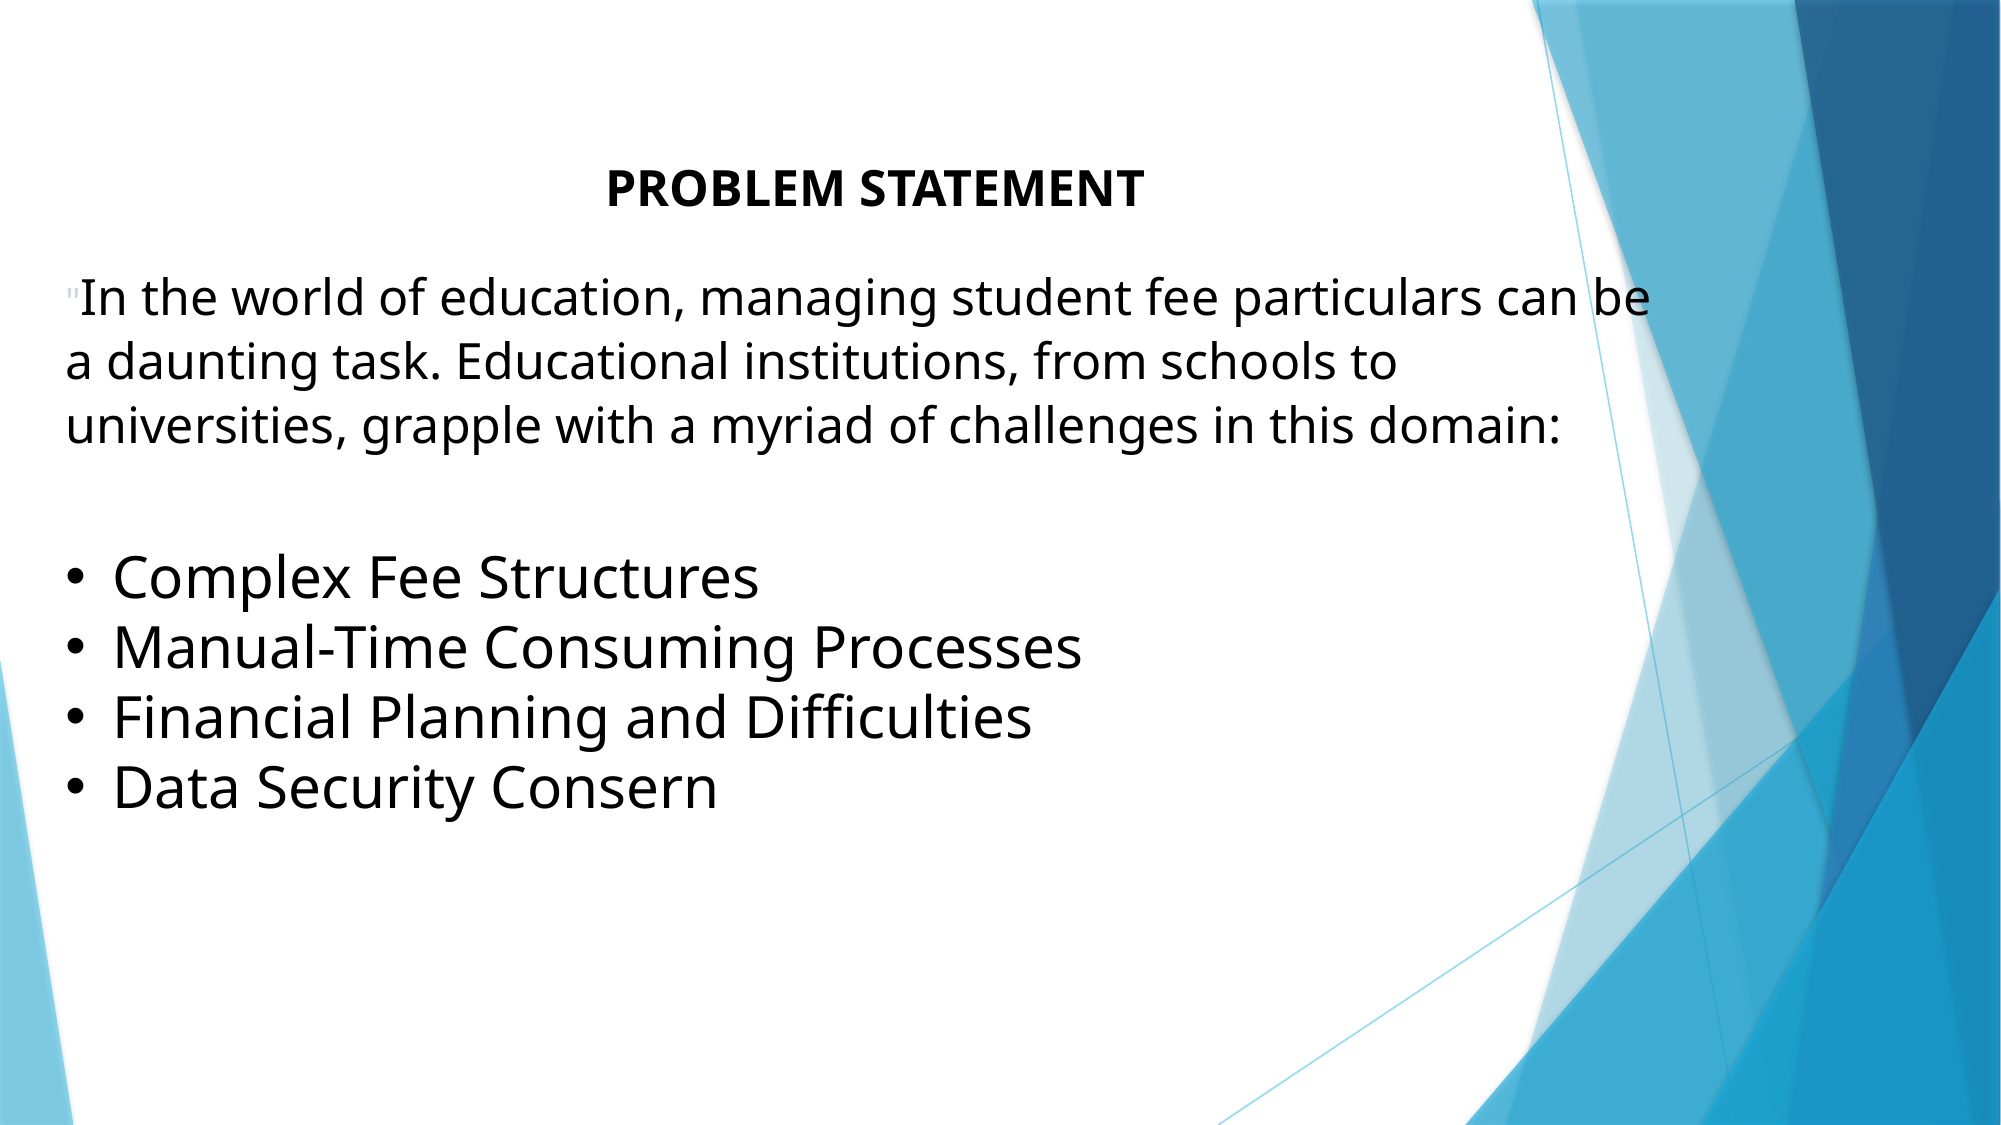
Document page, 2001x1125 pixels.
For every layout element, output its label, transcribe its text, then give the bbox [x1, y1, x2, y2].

text_box PROBLEM STATEMENT "In the world of education, managing student fee particulars can be a daunting task. Educational institutions, from schools to universities, grapple with a myriad of challenges in this domain: Complex Fee Structures Manual-Time Consuming Processes Financial Planning and Difficulties Data Security Consern [50, 149, 1701, 828]
